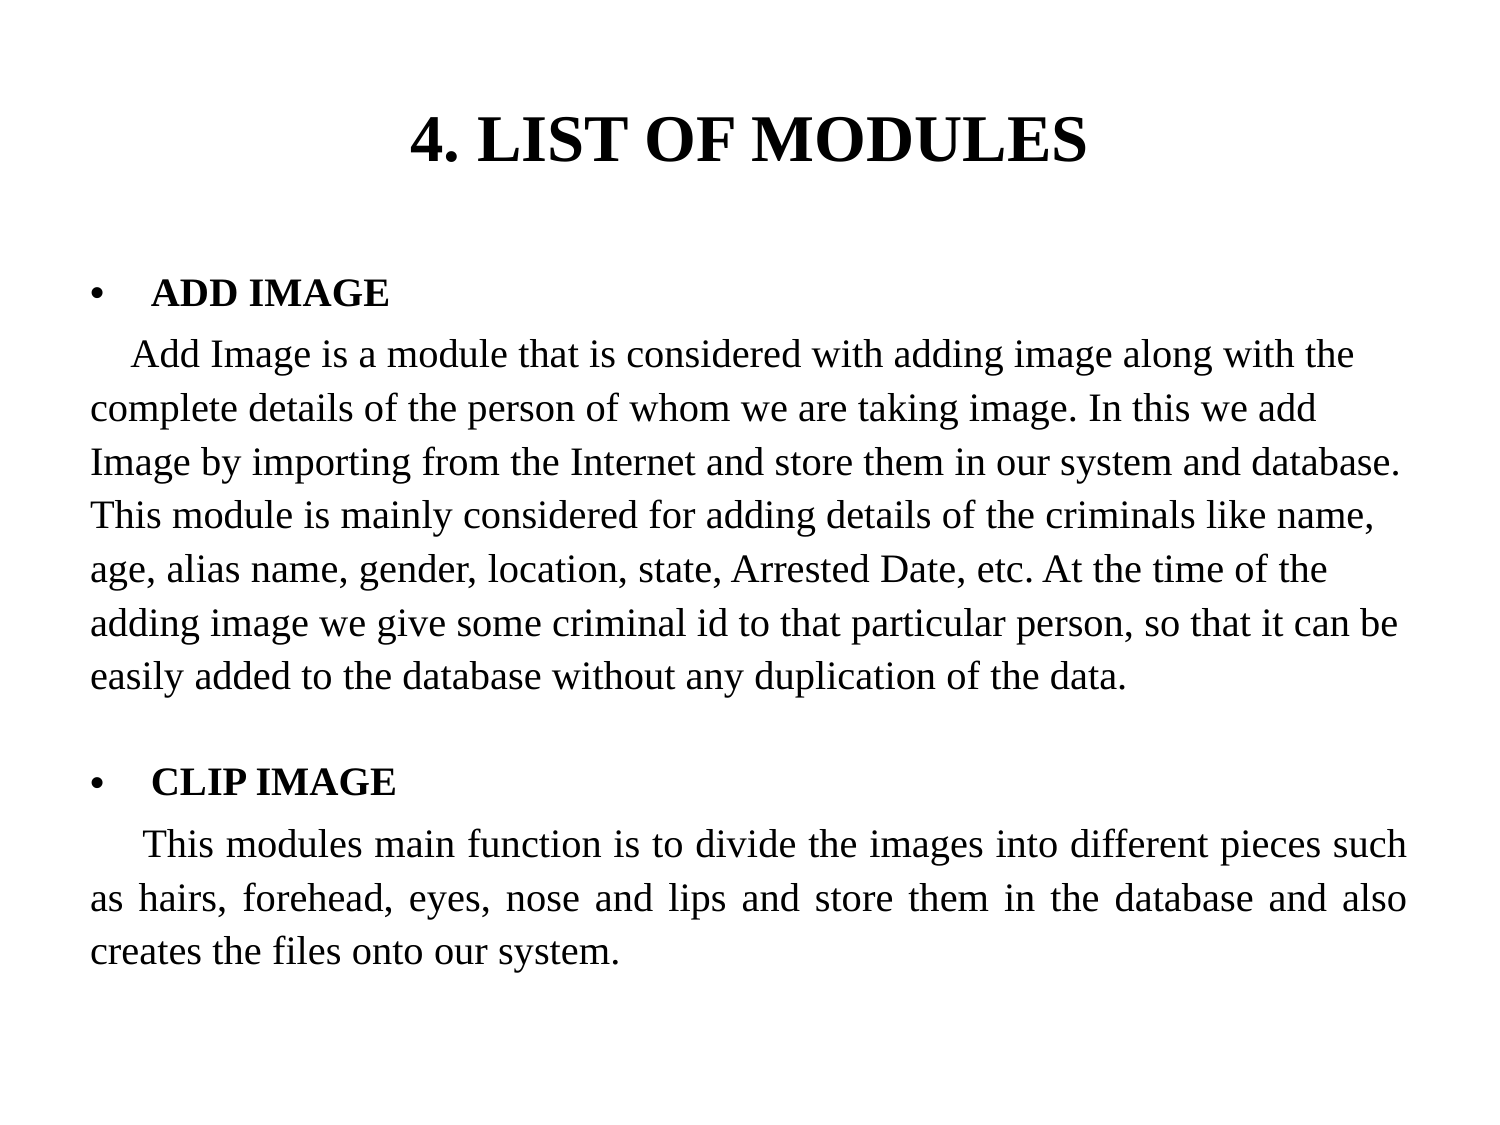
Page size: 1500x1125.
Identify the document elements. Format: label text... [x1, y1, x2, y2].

list ADD IMAGE Add Image is a module that is considered with adding image along with the complete details of the person of whom we are taking image. In this we add Image by importing from the Internet and store them in our system and database. This module is mainly considered for adding details of the criminals like name, age, alias name, gender, location, state, Arrested Date, etc. At the time of the adding image we give some criminal id to that particular person, so that it can be easily added to the database without any duplication of the data. CLIP IMAGE This modules main function is to divide the images into different pieces such as hairs, forehead, eyes, nose and lips and store them in the database and also creates the files onto our system. [75, 262, 1425, 1005]
title 4. LIST OF MODULES [75, 45, 1425, 233]
